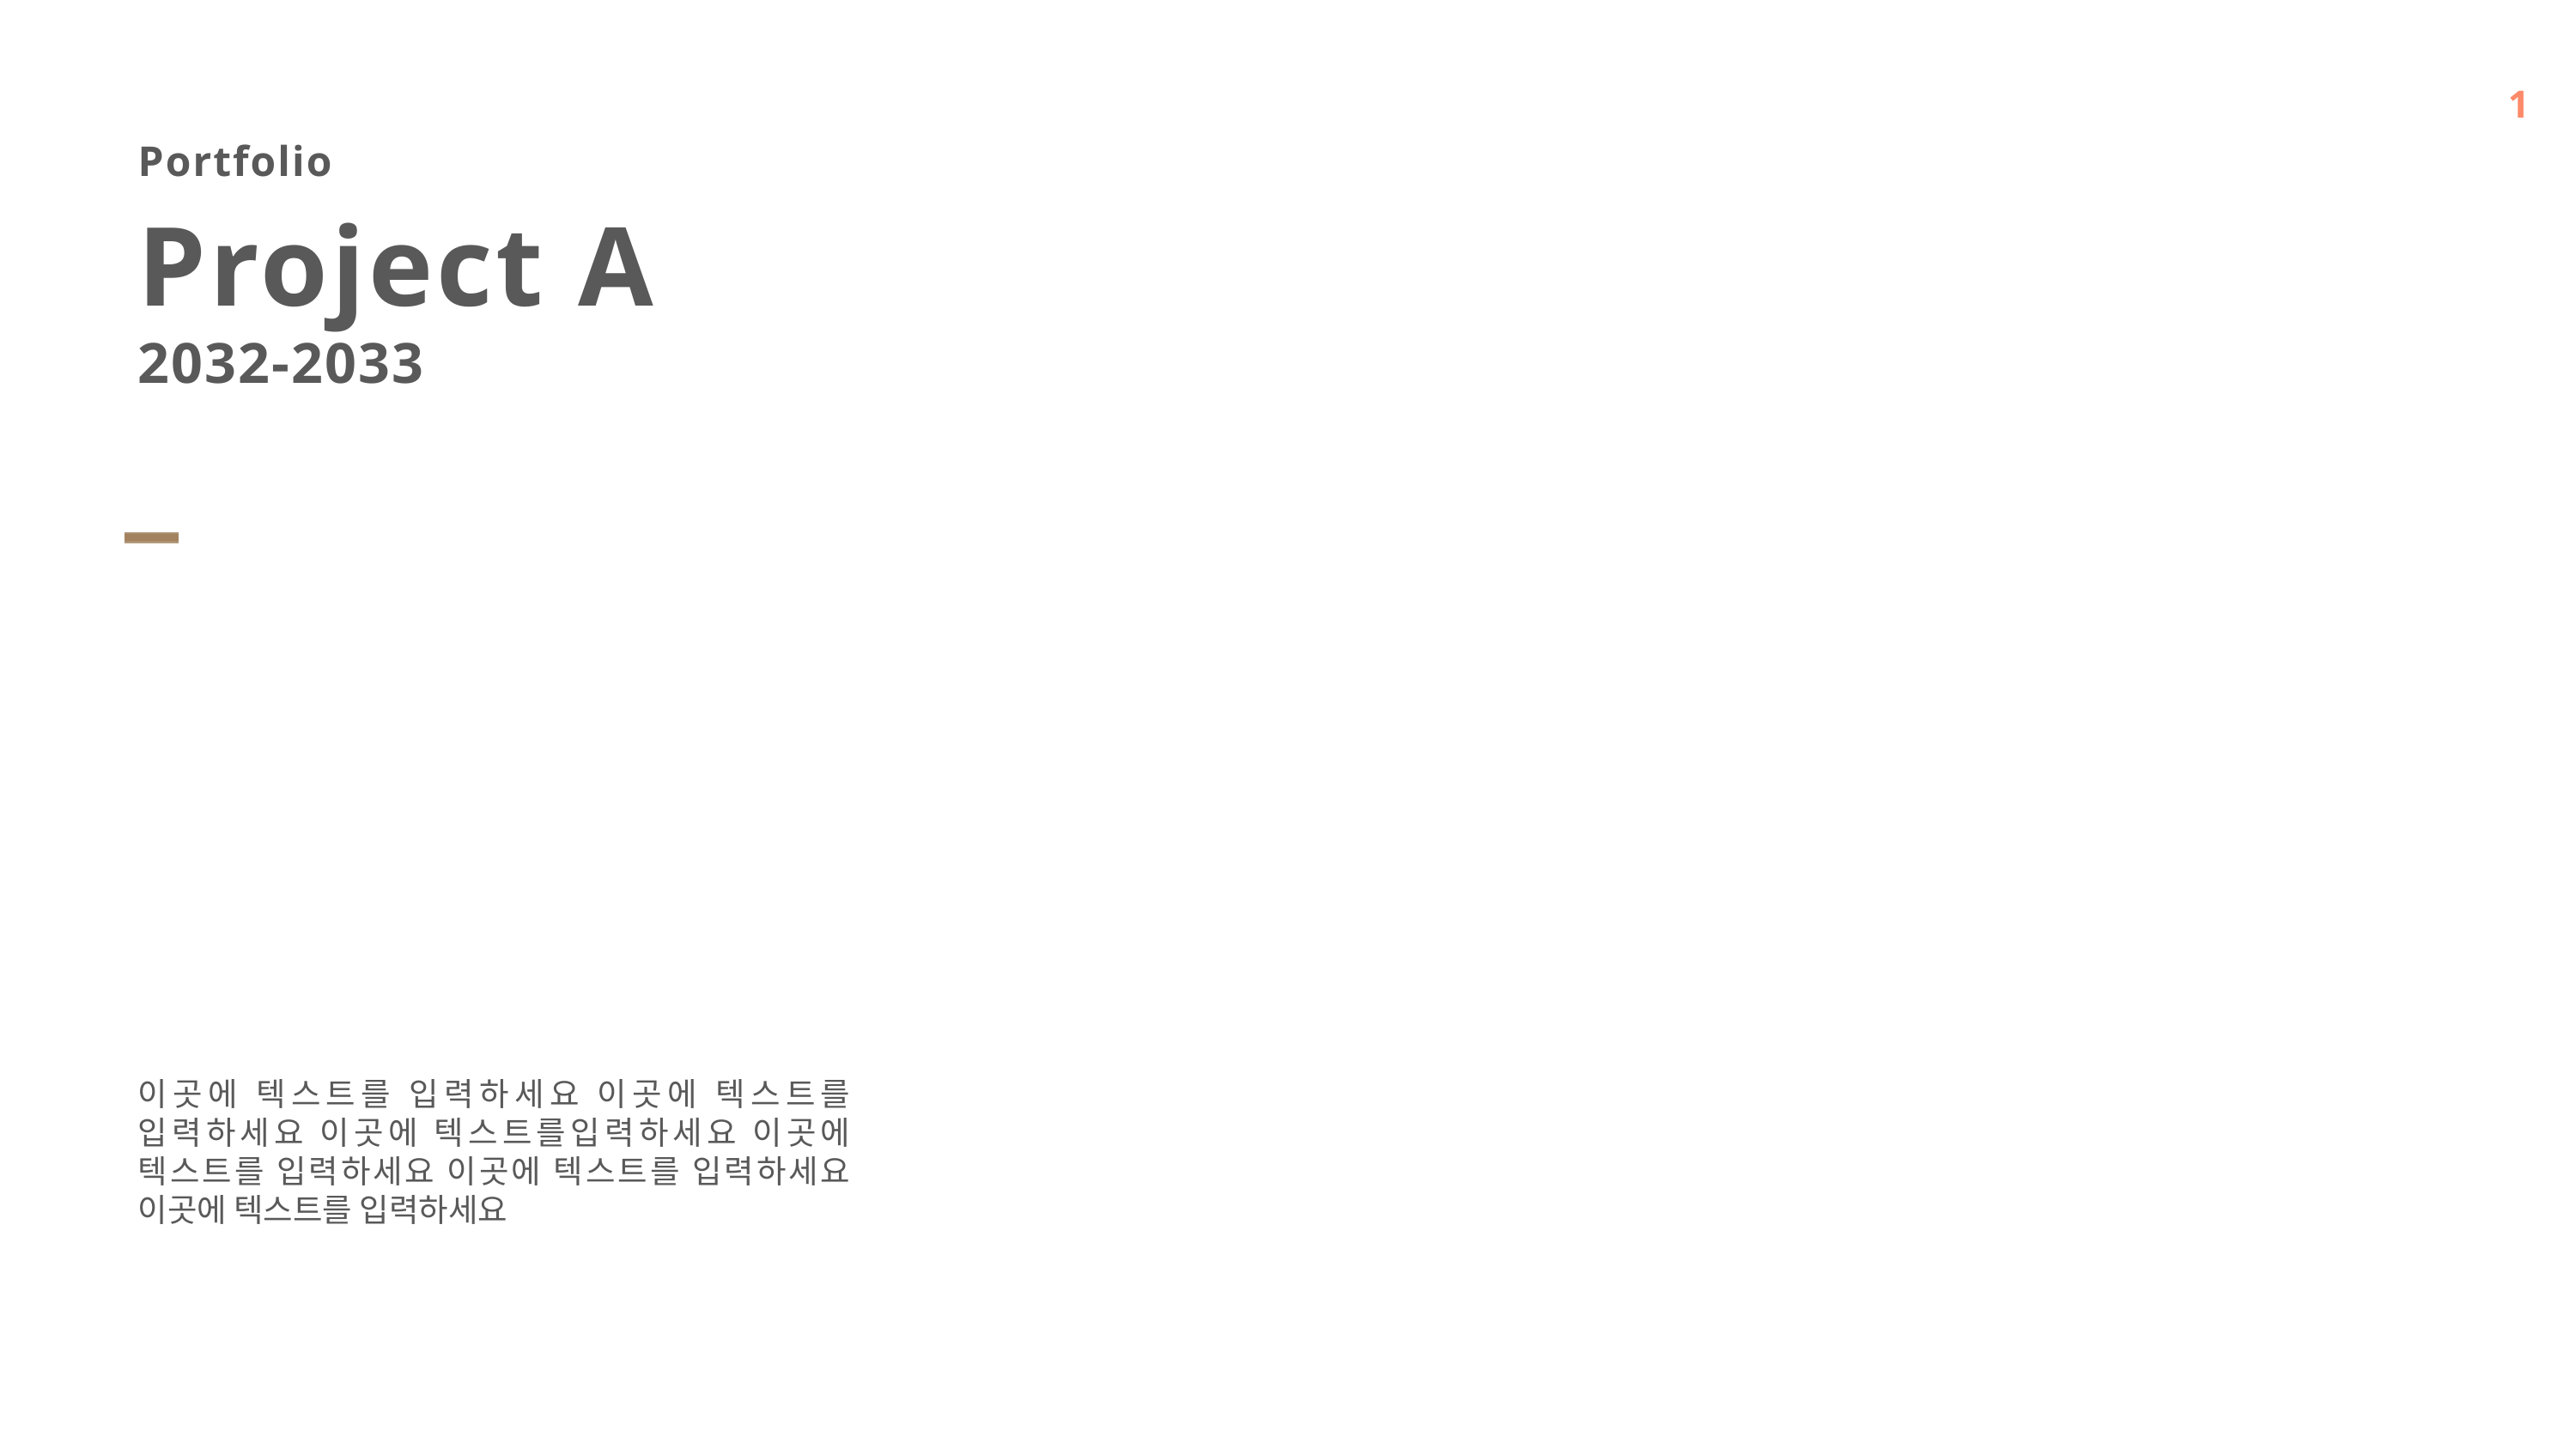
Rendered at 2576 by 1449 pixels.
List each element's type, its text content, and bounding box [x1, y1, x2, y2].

text_box 1 2 3 4 5 [2494, 74, 2576, 585]
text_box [125, 532, 179, 543]
text_box Project A 2032-2033 [125, 191, 938, 482]
text_box Portfolio [125, 129, 407, 191]
text_box 이곳에 텍스트를 입력하세요 이곳에 텍스트를 입력하세요 이곳에 텍스트를입력하세요 이곳에 텍스트를 입력하세요 이곳에 텍스트를 입력하세요 이곳에 텍스트를 입력하세요 [125, 1068, 864, 1449]
